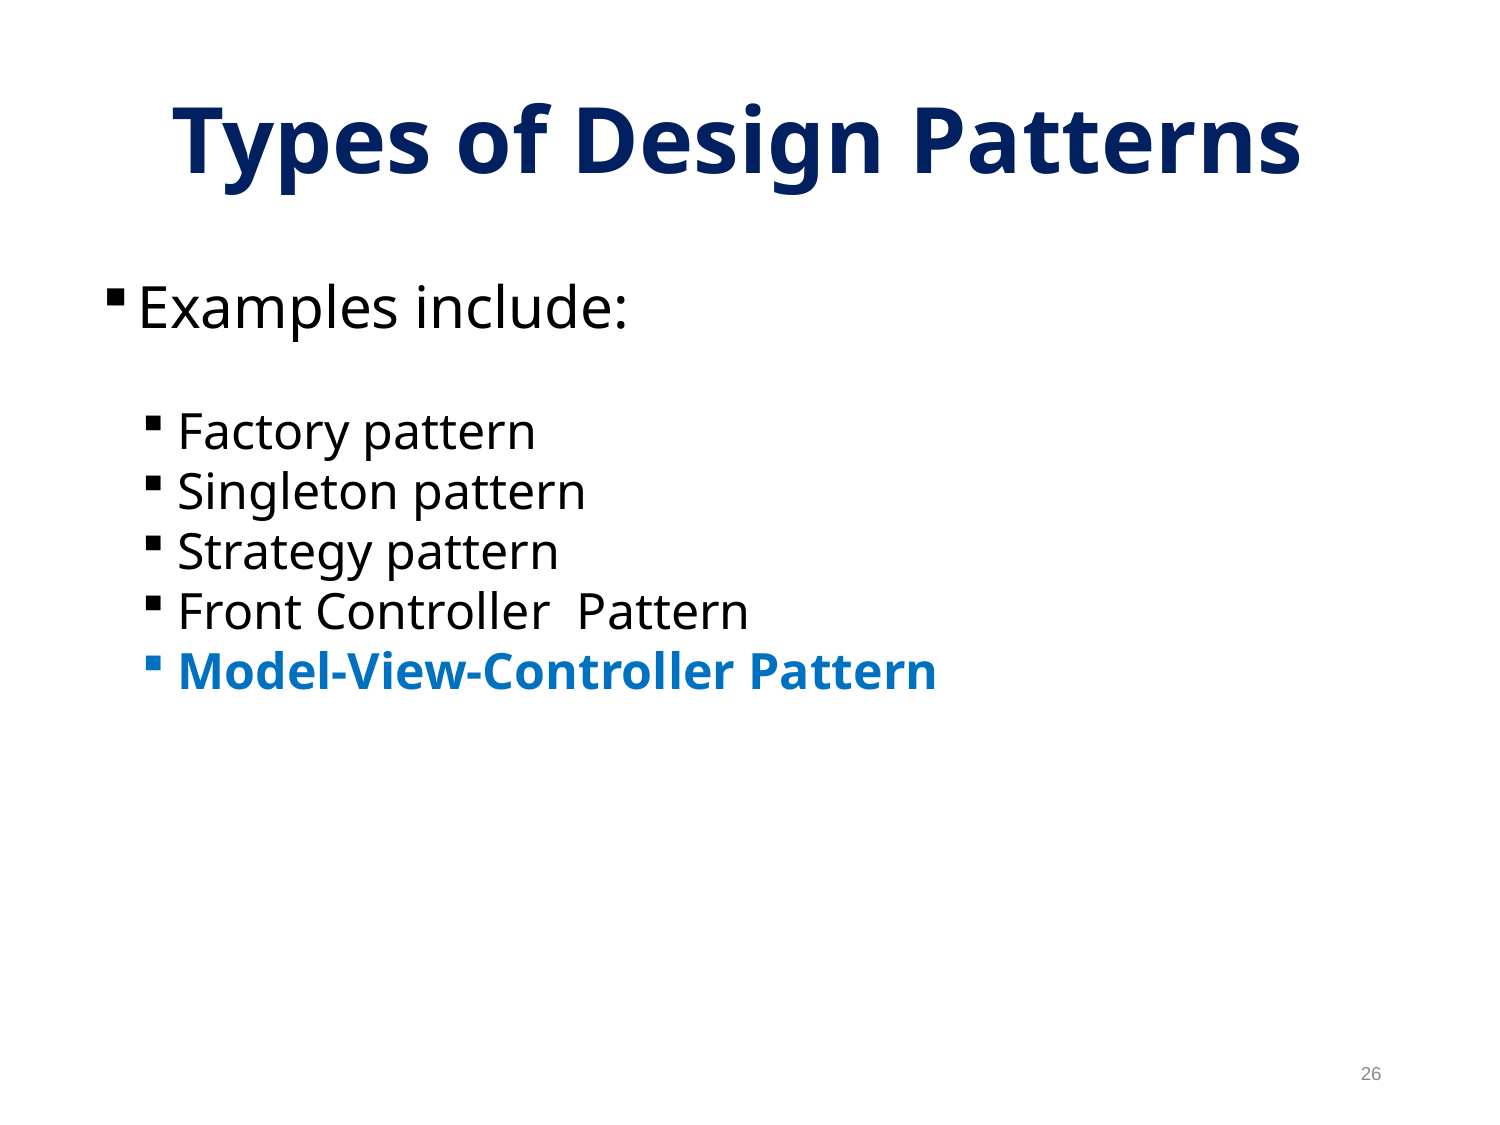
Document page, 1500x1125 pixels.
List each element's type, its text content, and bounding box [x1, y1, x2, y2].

text_box Examples include: Factory pattern Singleton pattern Strategy pattern Front Controller Pattern Model-View-Controller Pattern [87, 262, 1425, 708]
slide_number 26 [1059, 1042, 1397, 1103]
text_box Types of Design Patterns [24, 74, 1450, 200]
